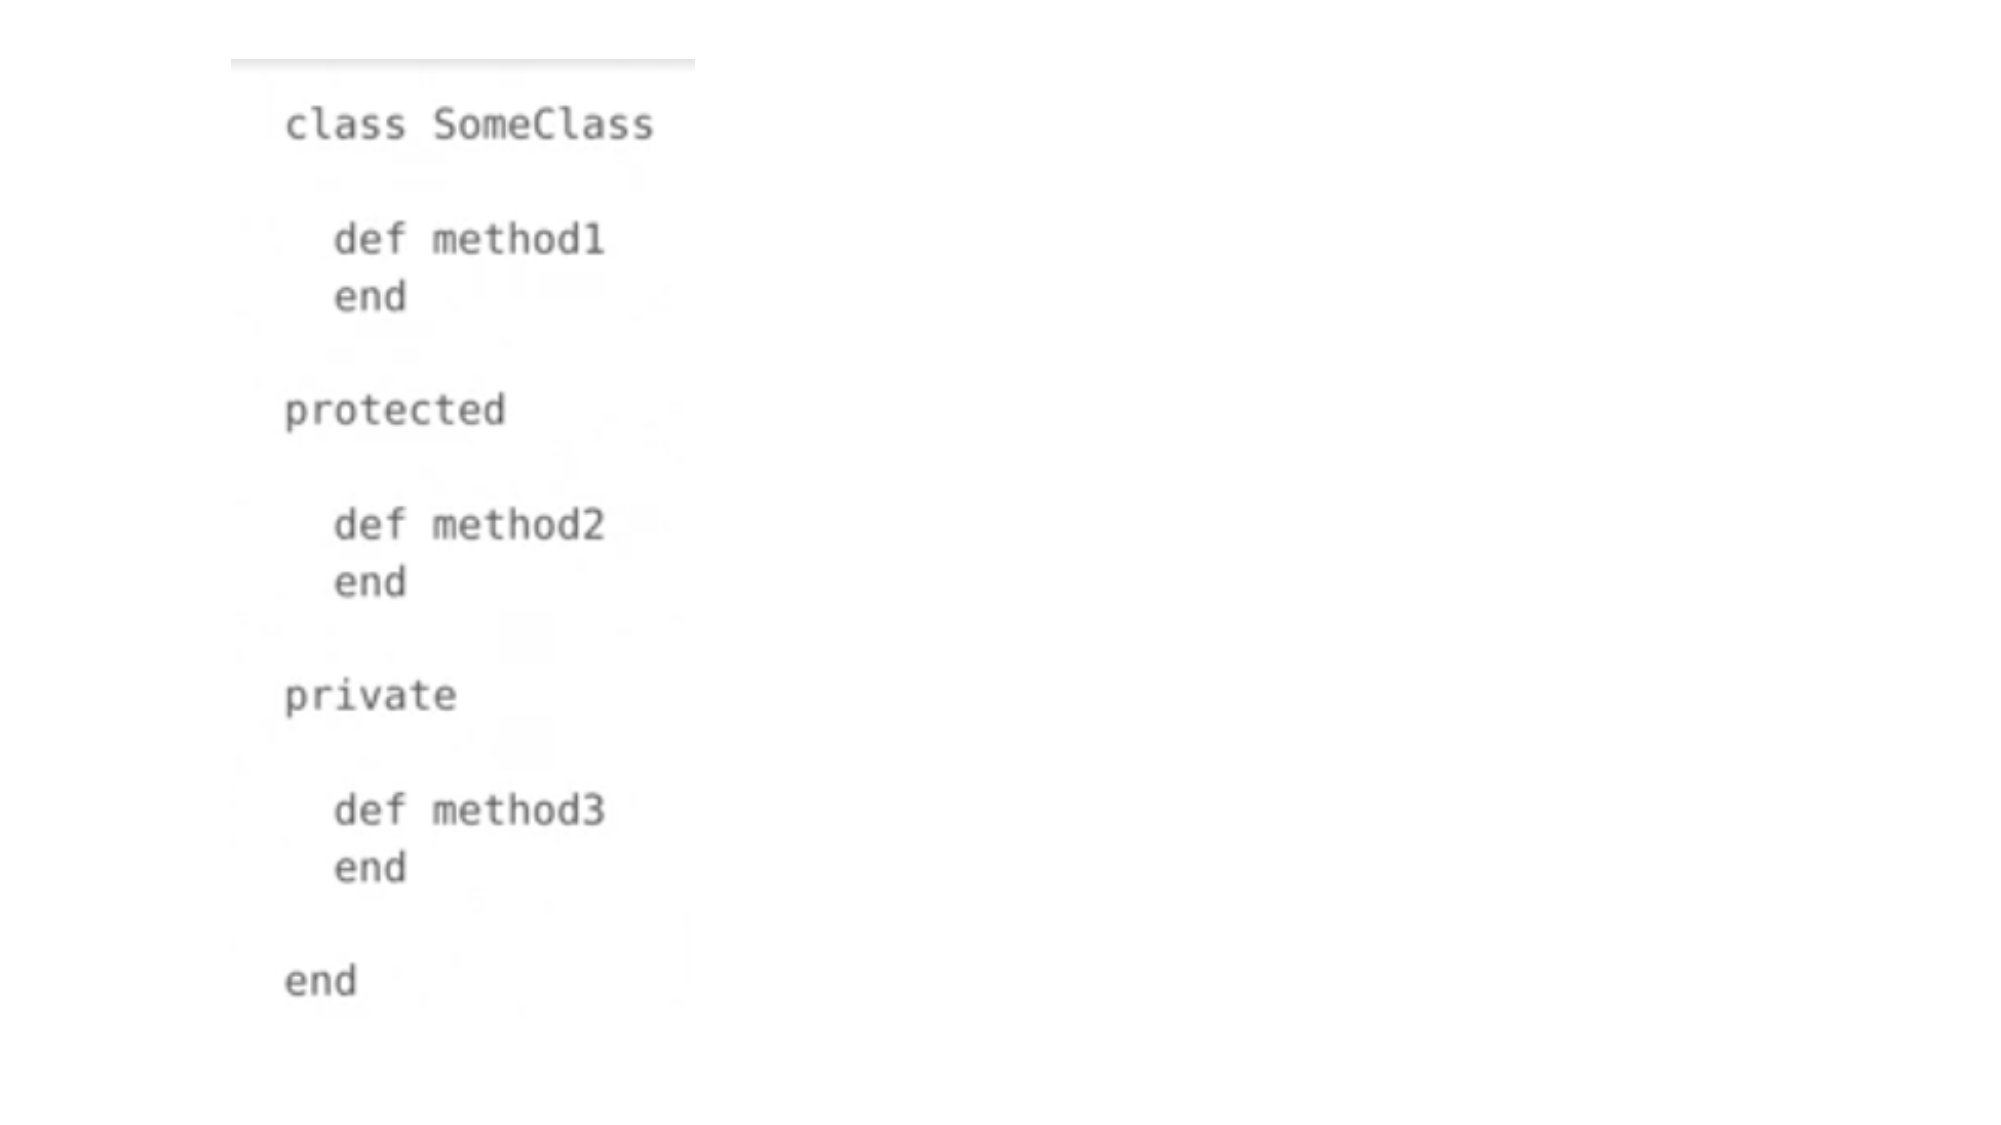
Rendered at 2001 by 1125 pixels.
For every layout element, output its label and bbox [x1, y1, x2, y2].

list [231, 59, 695, 1018]
